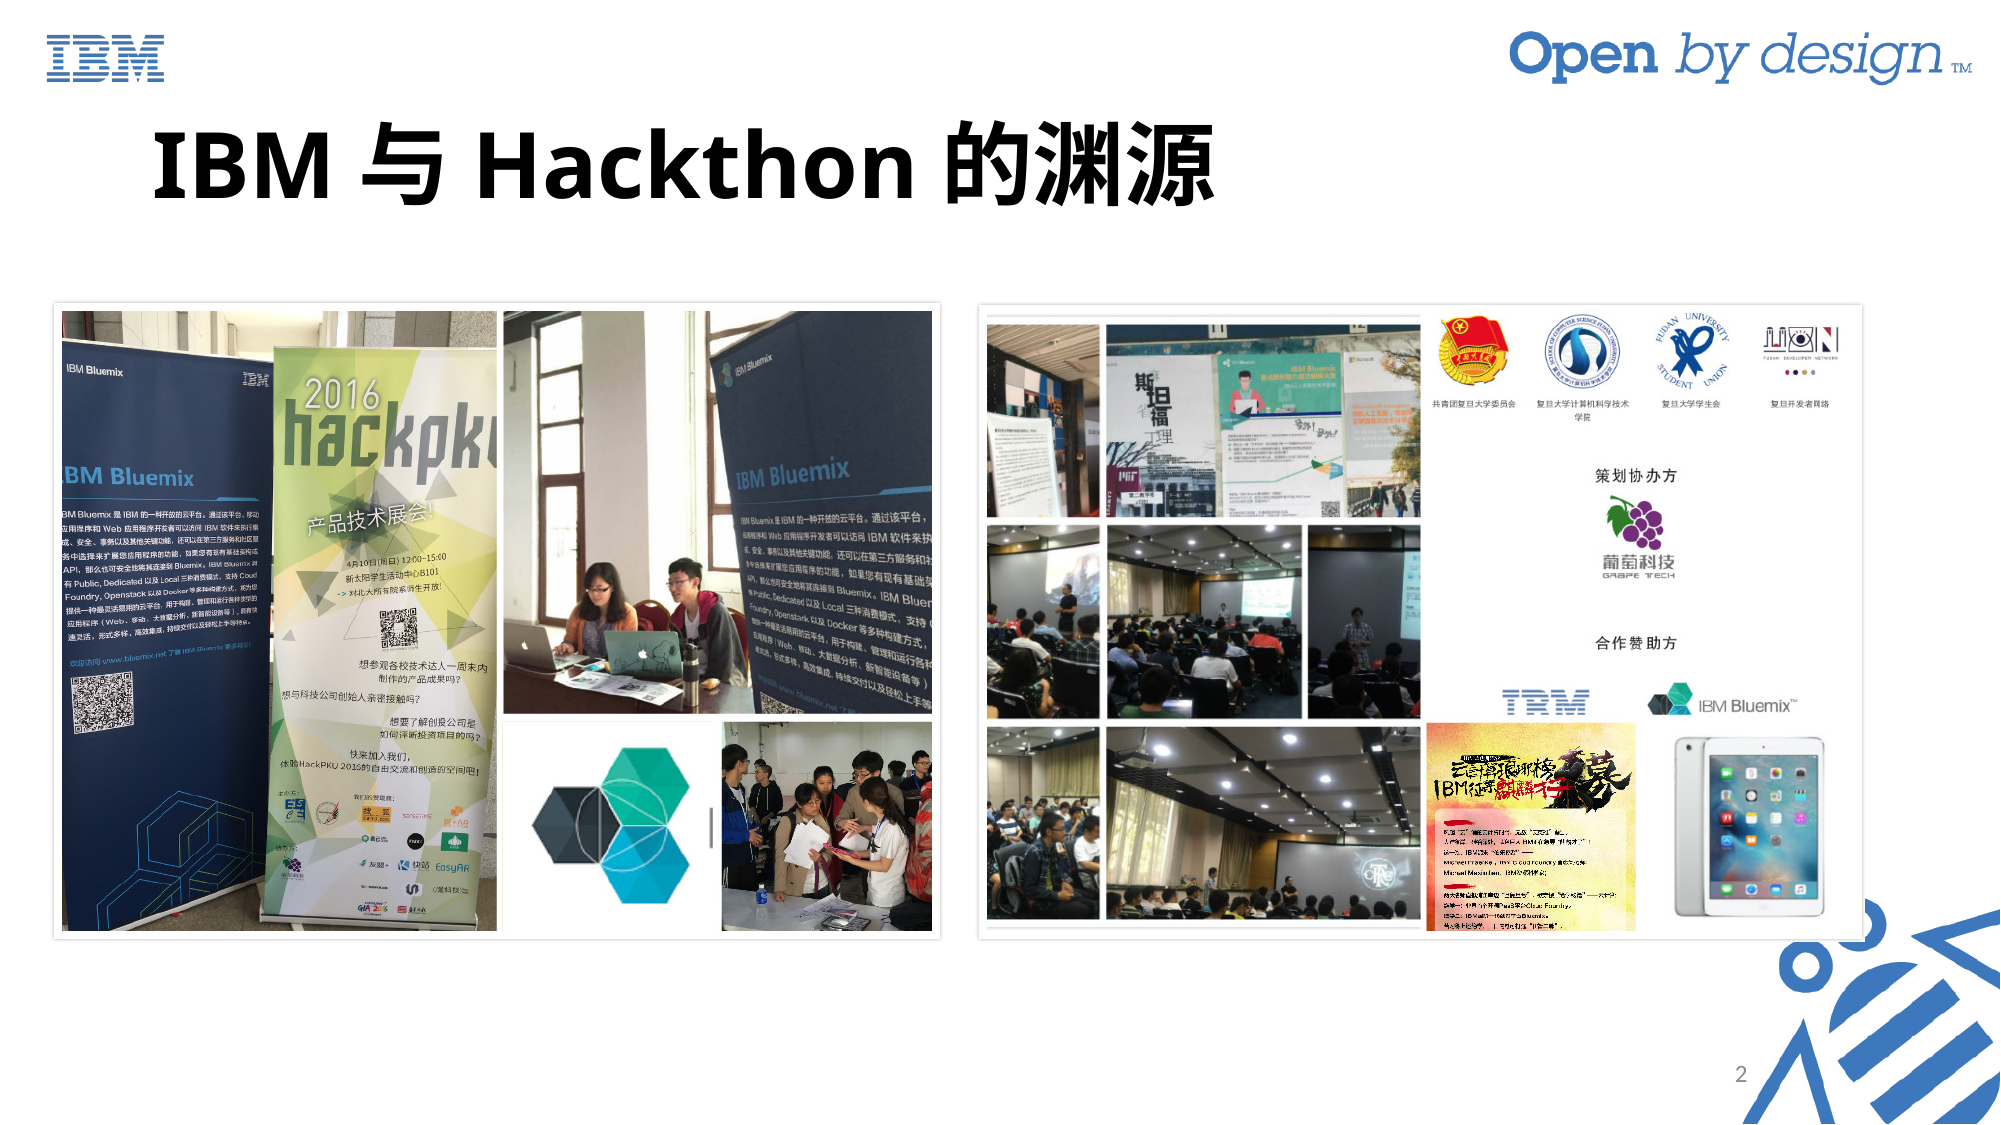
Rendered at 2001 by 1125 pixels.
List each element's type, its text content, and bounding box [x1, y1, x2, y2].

picture [1488, 9, 1990, 106]
picture [974, 301, 2000, 1124]
slide_number 2 [1412, 1042, 1763, 1103]
picture [49, 299, 943, 942]
picture [28, 16, 188, 101]
title IBM与Hackthon的渊源 [137, 59, 1863, 278]
